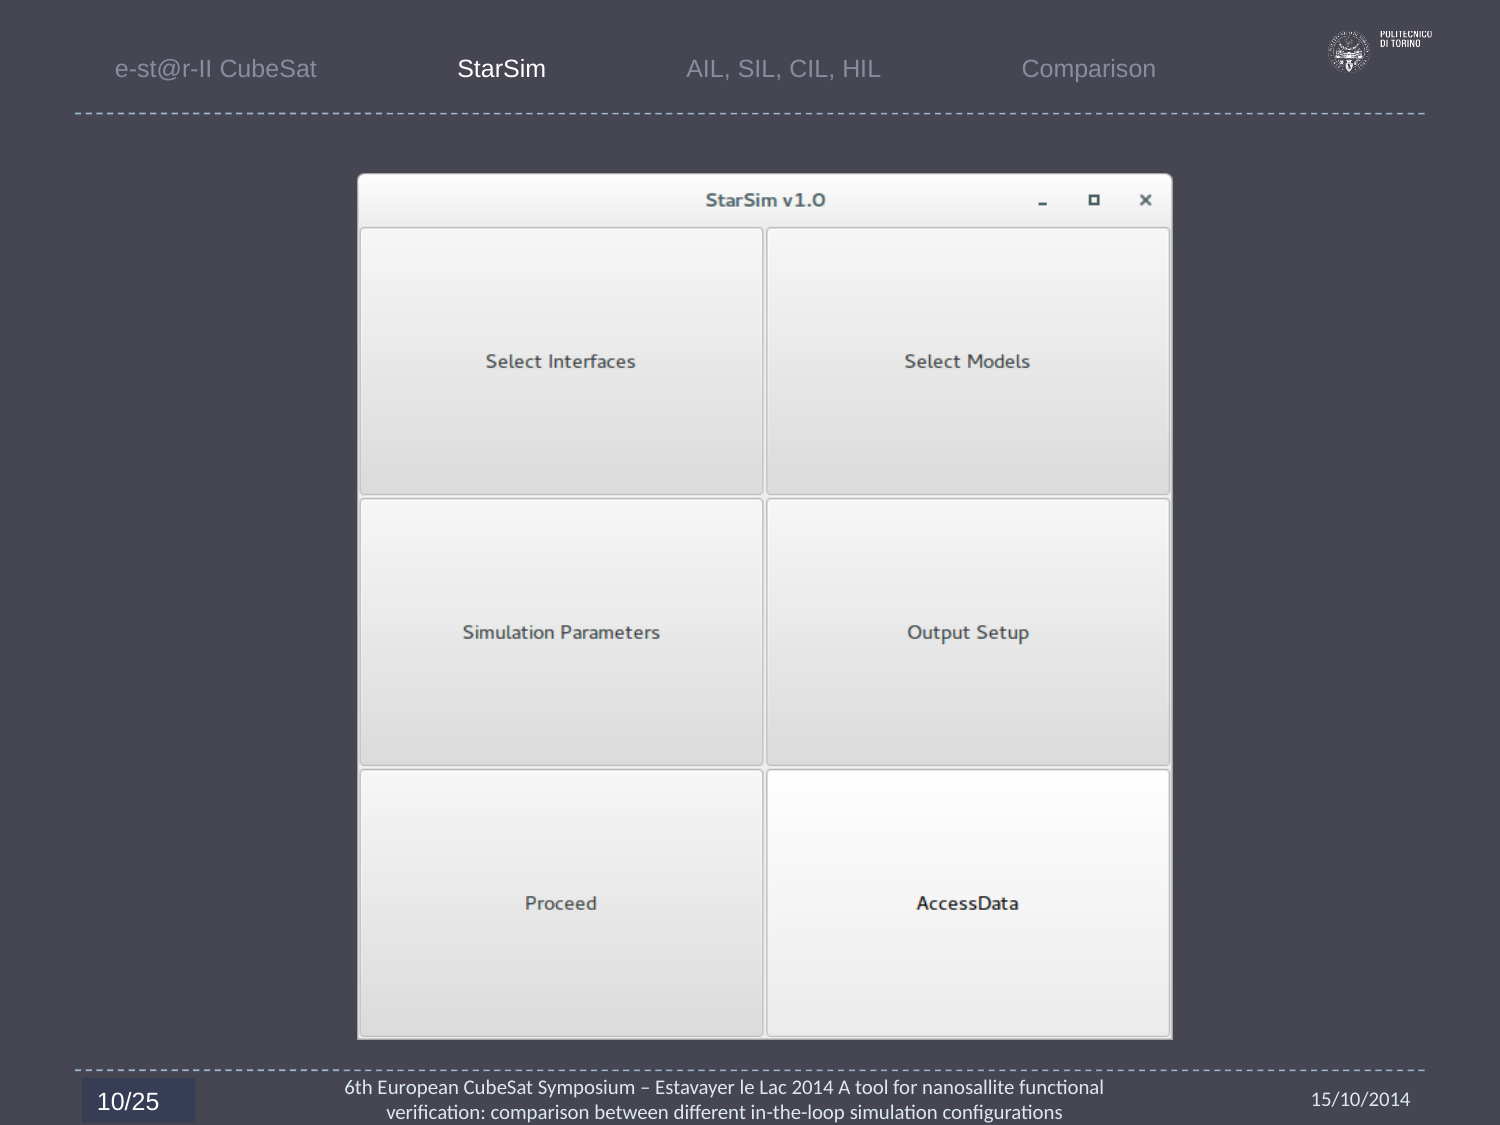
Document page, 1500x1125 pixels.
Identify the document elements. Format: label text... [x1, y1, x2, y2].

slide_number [1207, 1078, 1426, 1125]
text_box 10/25 [82, 1077, 195, 1123]
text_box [99, 45, 1173, 92]
footer 6th European CubeSat Symposium – Estavayer le Lac 2014 A tool for nanosallite functional verification: comparison between different in-the-loop simulation configurations [297, 1065, 1152, 1125]
picture [357, 173, 1173, 1041]
picture [1328, 31, 1432, 73]
